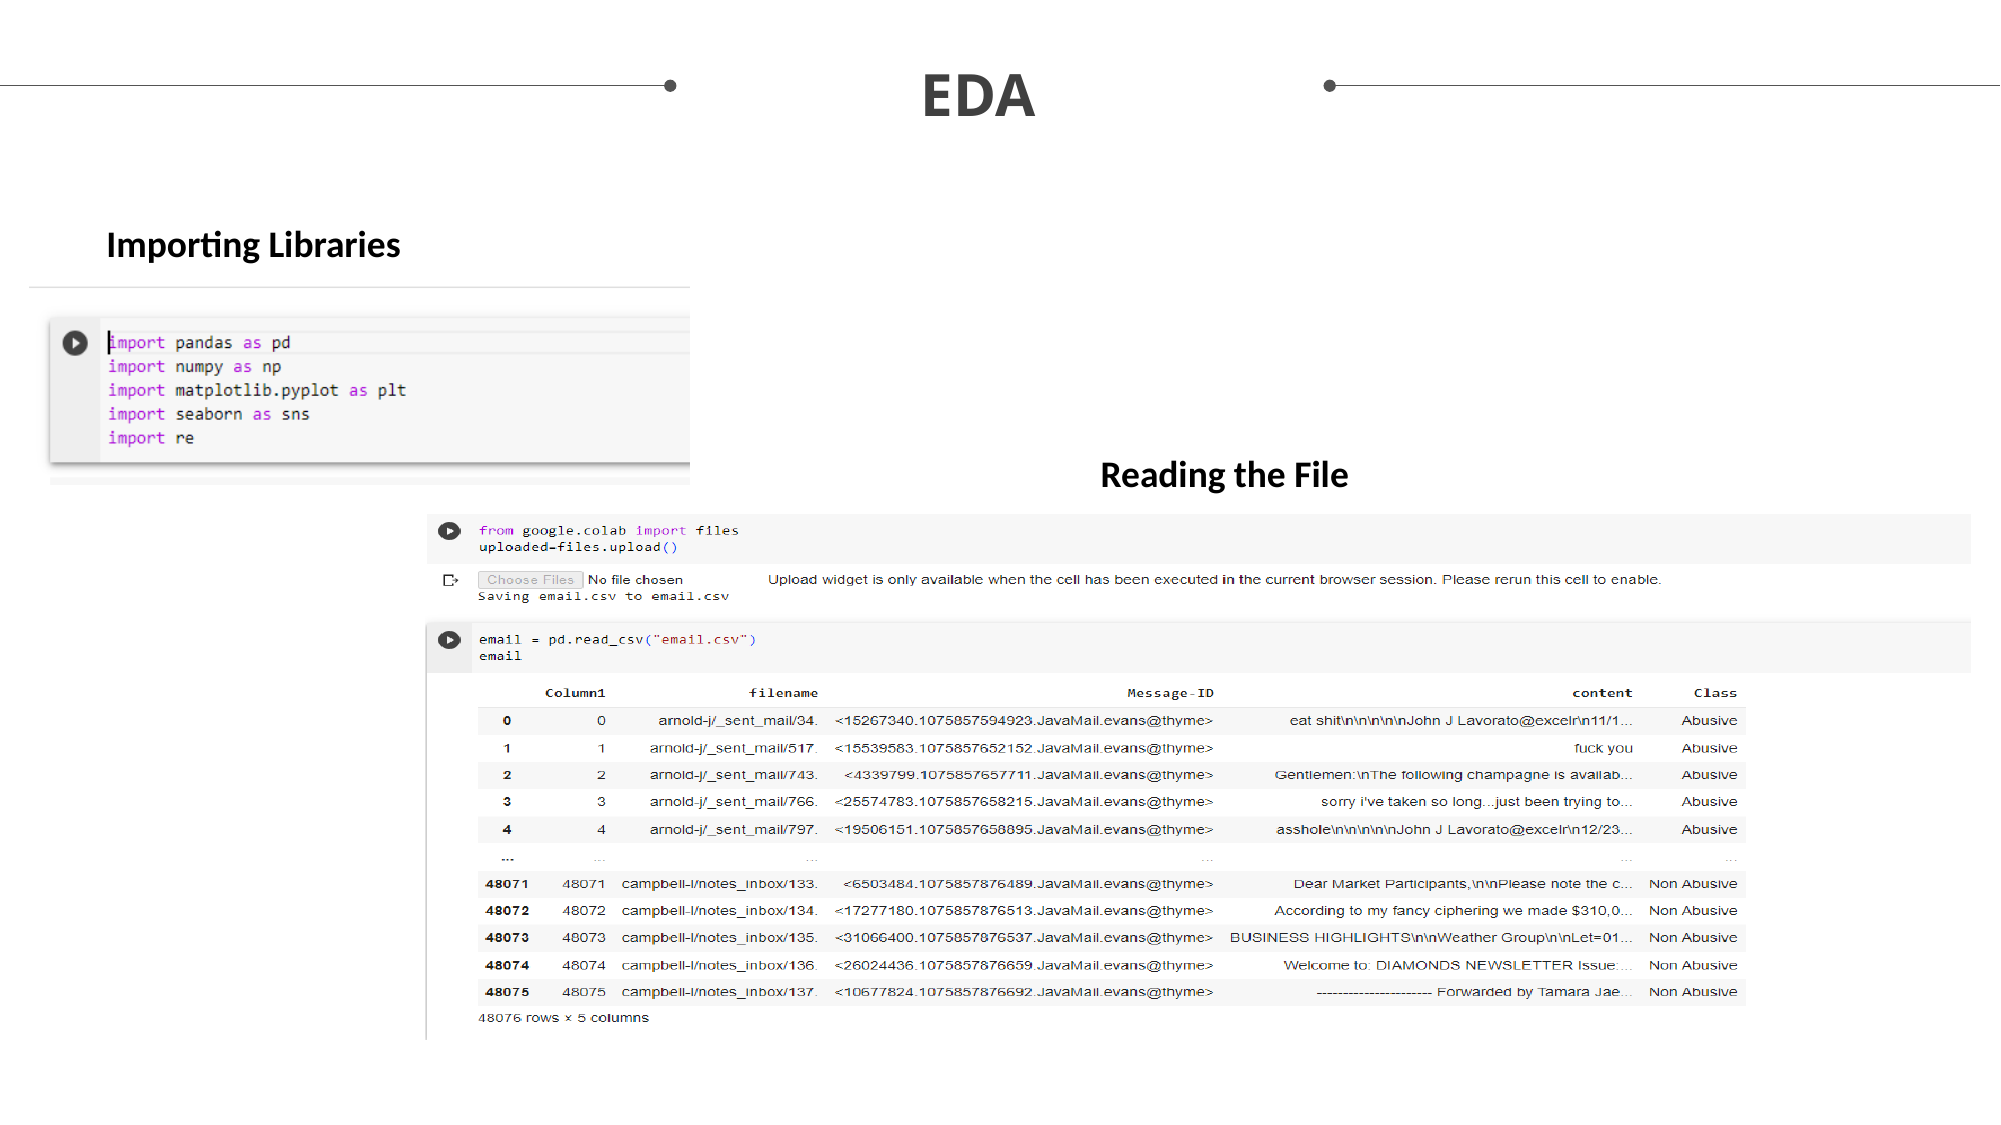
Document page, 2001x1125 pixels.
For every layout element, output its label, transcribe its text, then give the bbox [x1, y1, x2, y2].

text_box Reading the File [946, 442, 1504, 503]
text_box EDA [15, 66, 1941, 200]
text_box Importing Libraries [91, 212, 648, 273]
picture [425, 509, 1971, 1040]
picture [29, 273, 690, 485]
